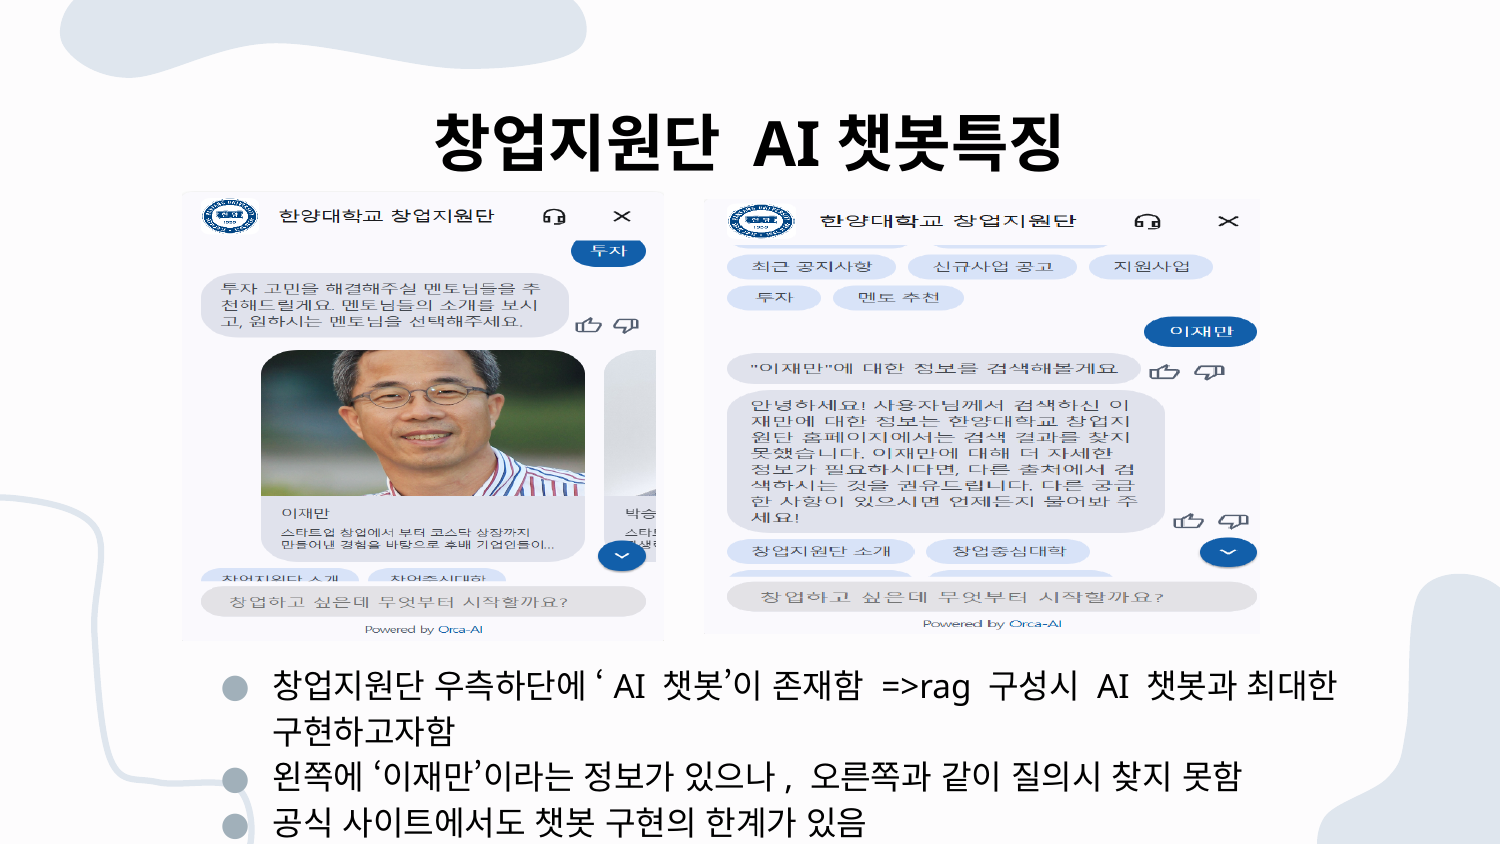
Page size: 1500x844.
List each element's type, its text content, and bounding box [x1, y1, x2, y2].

picture [703, 199, 1260, 634]
title 창업지원단 AI챗봇특징 [118, 77, 1382, 192]
list 창업지원단 우측하단에 ‘AI 챗봇’이 존재함 =>rag 구성시 AI 챗봇과 최대한 구현하고자함 왼쪽에 ‘이재만’이라는 정보가 있으나, 오른쪽과 같이 질의시 찾지 못함 공식 사이트에서도 챗봇 구현의 한계가 있음 [182, 643, 1365, 844]
picture [182, 191, 665, 642]
